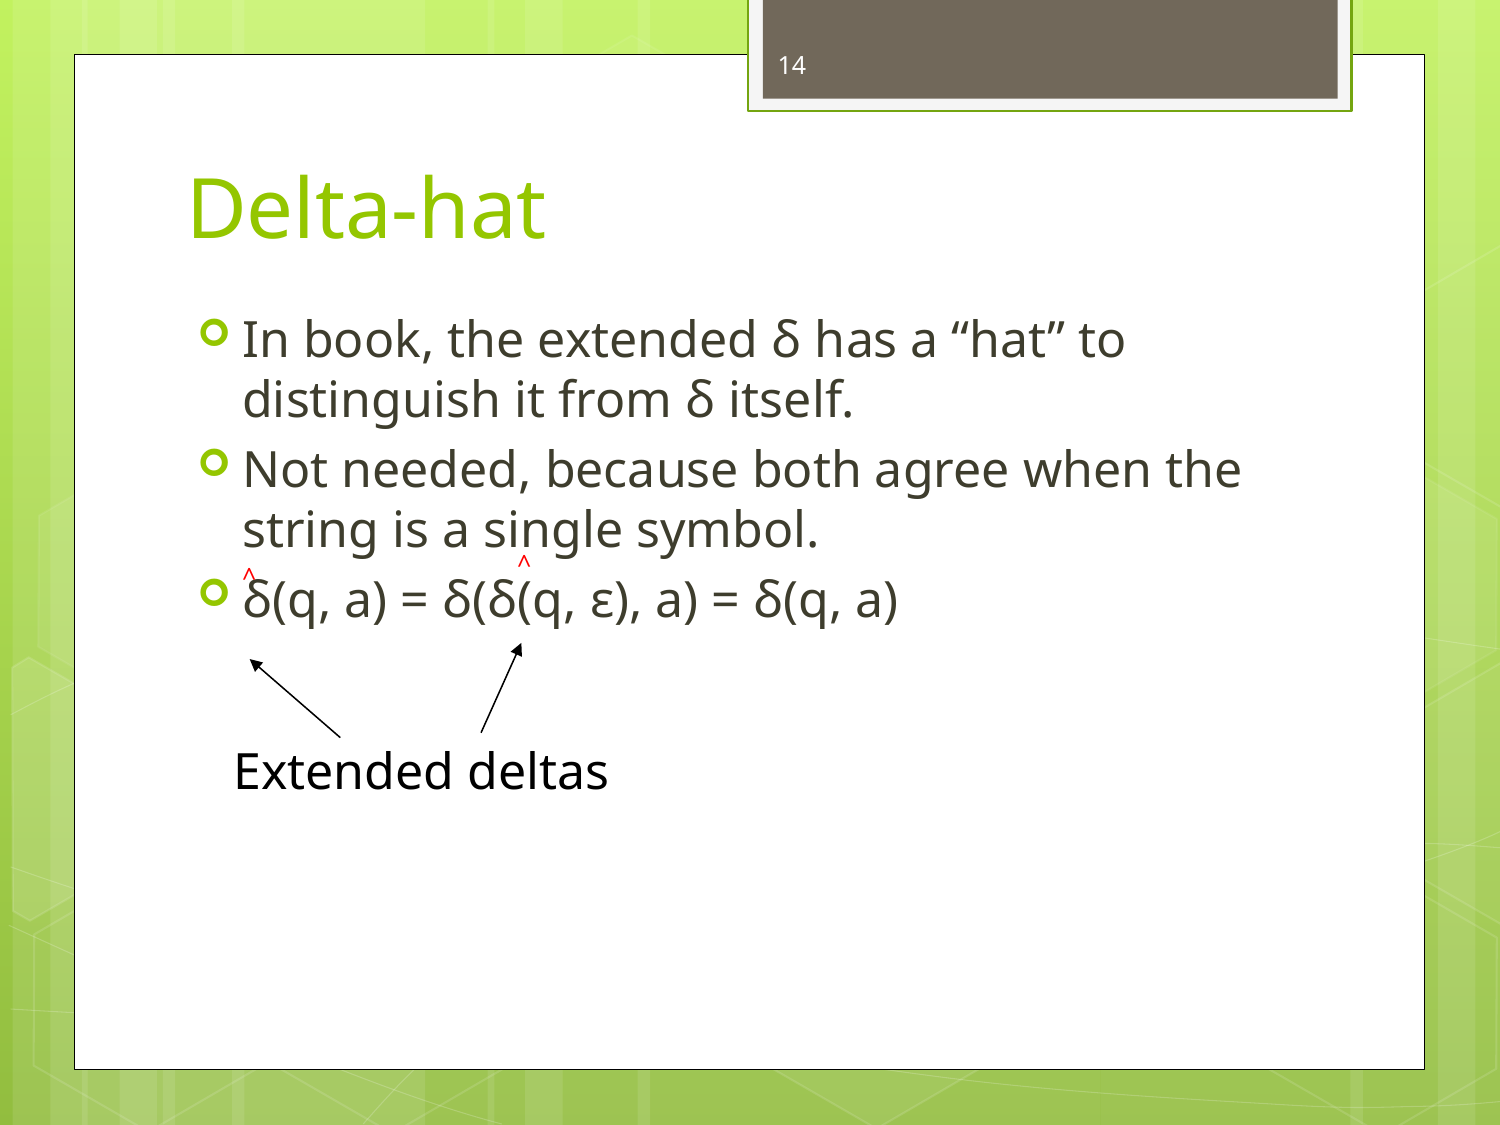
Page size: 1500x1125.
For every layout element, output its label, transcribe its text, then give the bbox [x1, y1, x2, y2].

text_box ˄ [227, 549, 272, 625]
text_box ˄ [503, 537, 548, 613]
title Delta-hat [170, 74, 1324, 263]
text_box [249, 642, 576, 801]
slide_number 14 [762, 36, 982, 97]
list In book, the extended δ has a “hat” to distinguish it from δ itself. Not needed, because both agree when the string is a single symbol. δ(q, a) = δ(δ(q, ε), a) = δ(q, a) [170, 299, 1284, 876]
